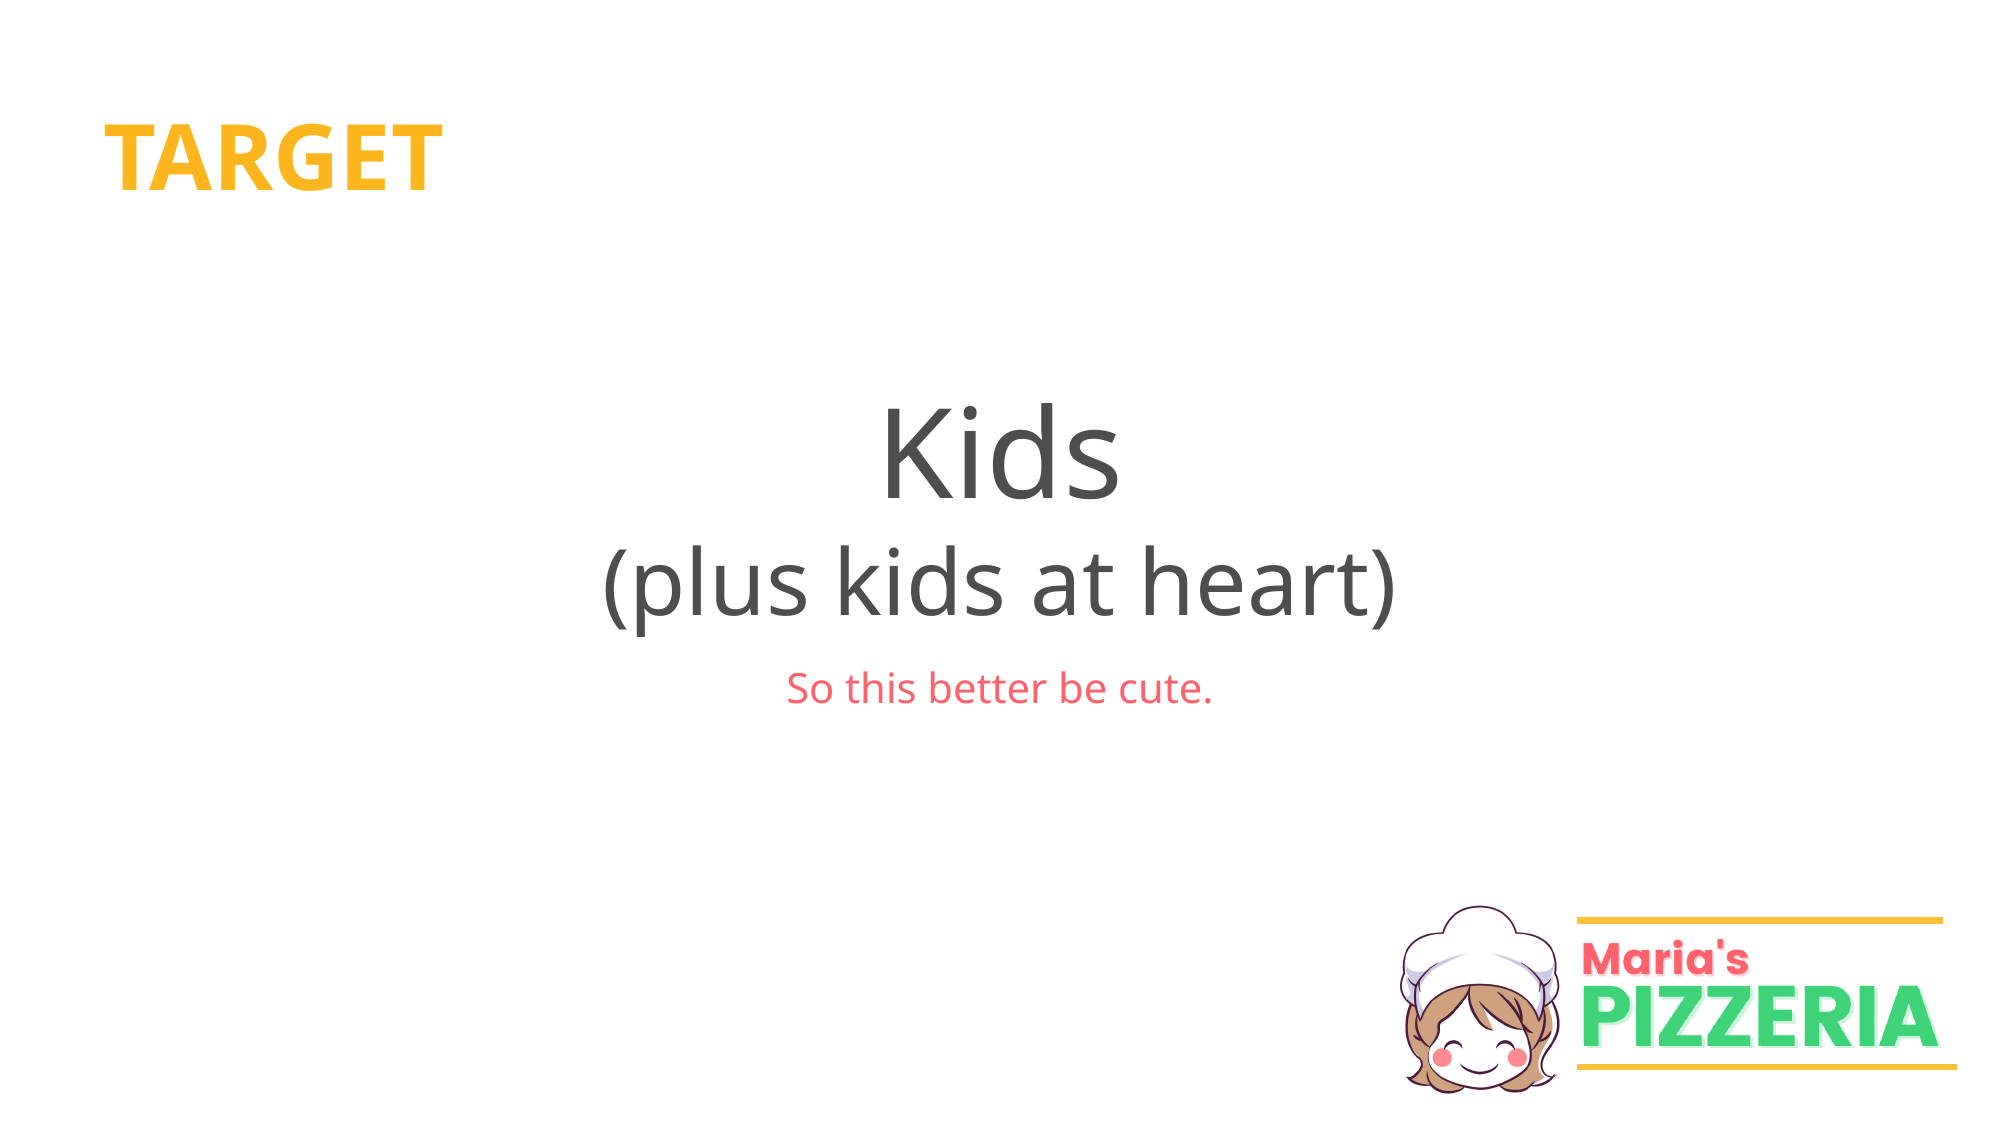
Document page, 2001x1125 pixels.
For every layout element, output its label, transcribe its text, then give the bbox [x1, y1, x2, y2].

text_box Kids (plus kids at heart) [442, 366, 1558, 642]
text_box TARGET [88, 91, 720, 216]
text_box So this better be cute. [649, 654, 1351, 719]
picture [1381, 901, 1943, 1098]
